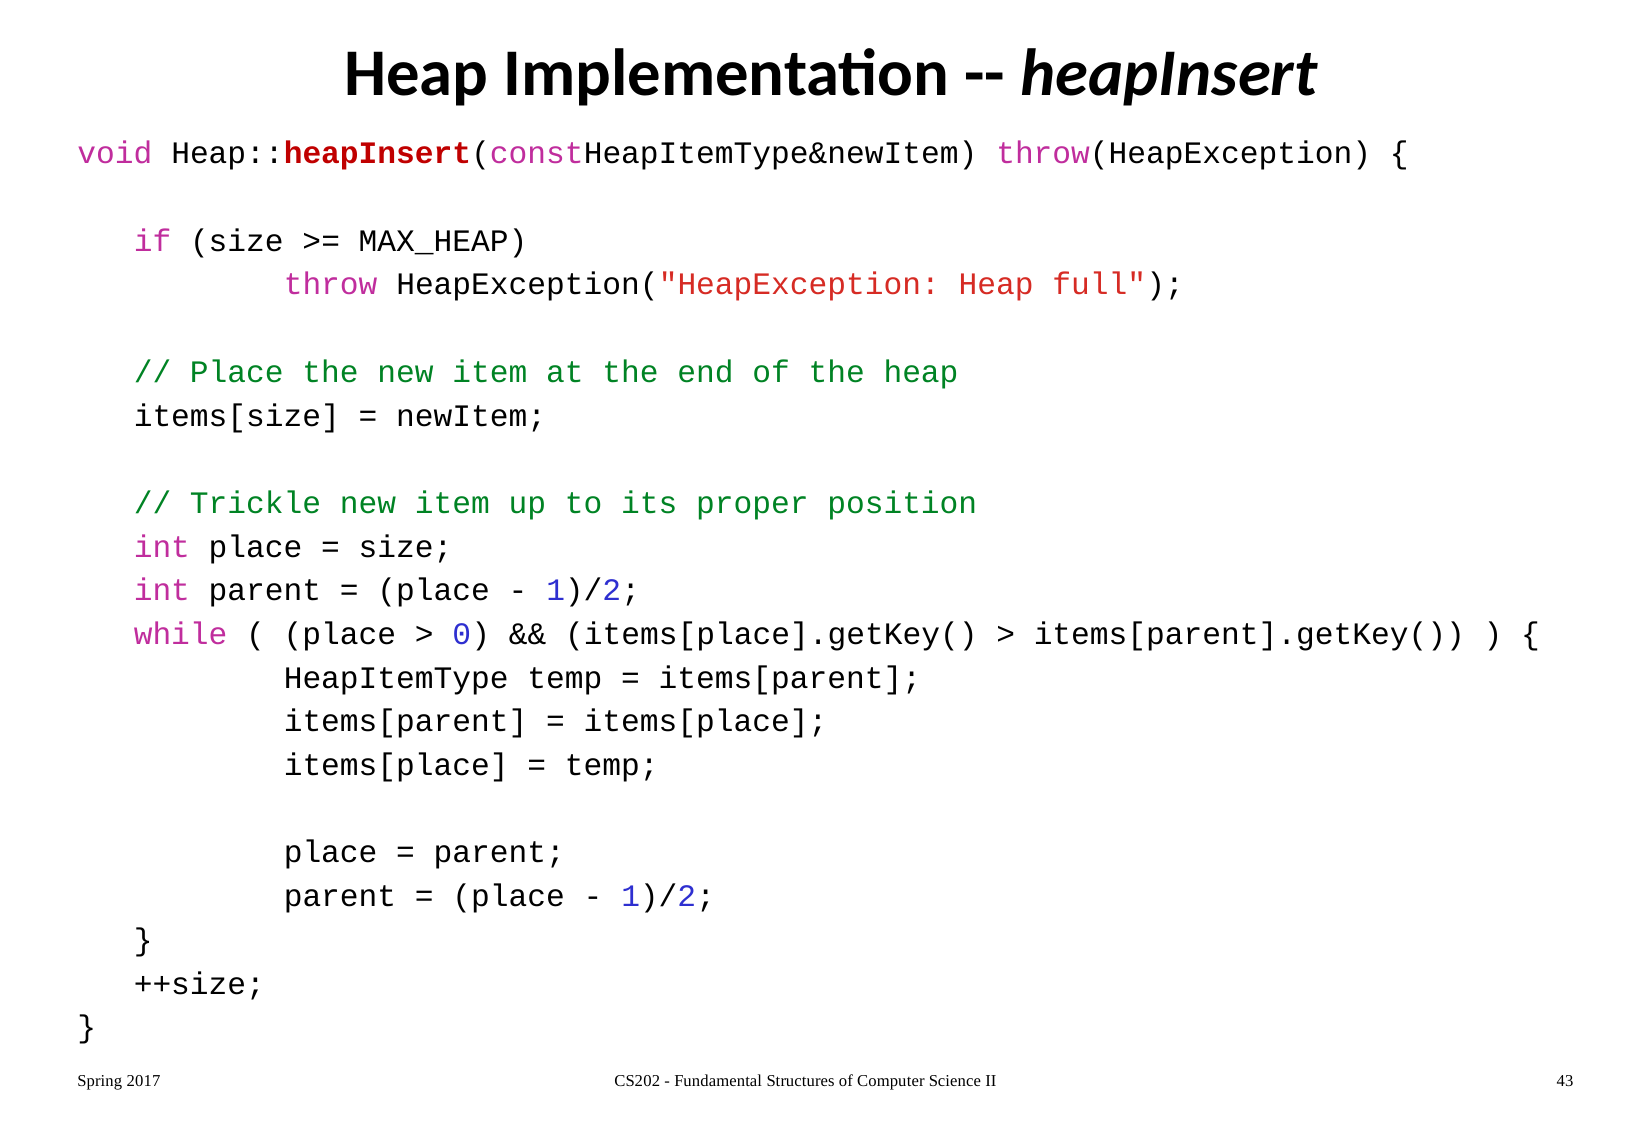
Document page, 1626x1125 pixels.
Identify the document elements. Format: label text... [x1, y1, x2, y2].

footer CS202 - Fundamental Structures of Computer Science II [500, 1062, 1111, 1101]
slide_number Spring 2017 [62, 1062, 402, 1101]
list void Heap::heapInsert(constHeapItemType&newItem) throw(HeapException) { if (size >= MAX_HEAP) throw HeapException("HeapException: Heap full"); // Place the new item at the end of the heap items[size] = newItem; // Trickle new item up to its proper position int place = size; int parent = (place - 1)/2; while ( (place > 0) && (items[place].getKey() > items[parent].getKey()) ) { HeapItemType temp = items[parent]; items[parent] = items[place]; items[place] = temp; place = parent; parent = (place - 1)/2; } ++size; } [62, 125, 1625, 1038]
slide_number 43 [1249, 1062, 1589, 1101]
title Heap Implementation -- heapInsert [62, 24, 1600, 113]
